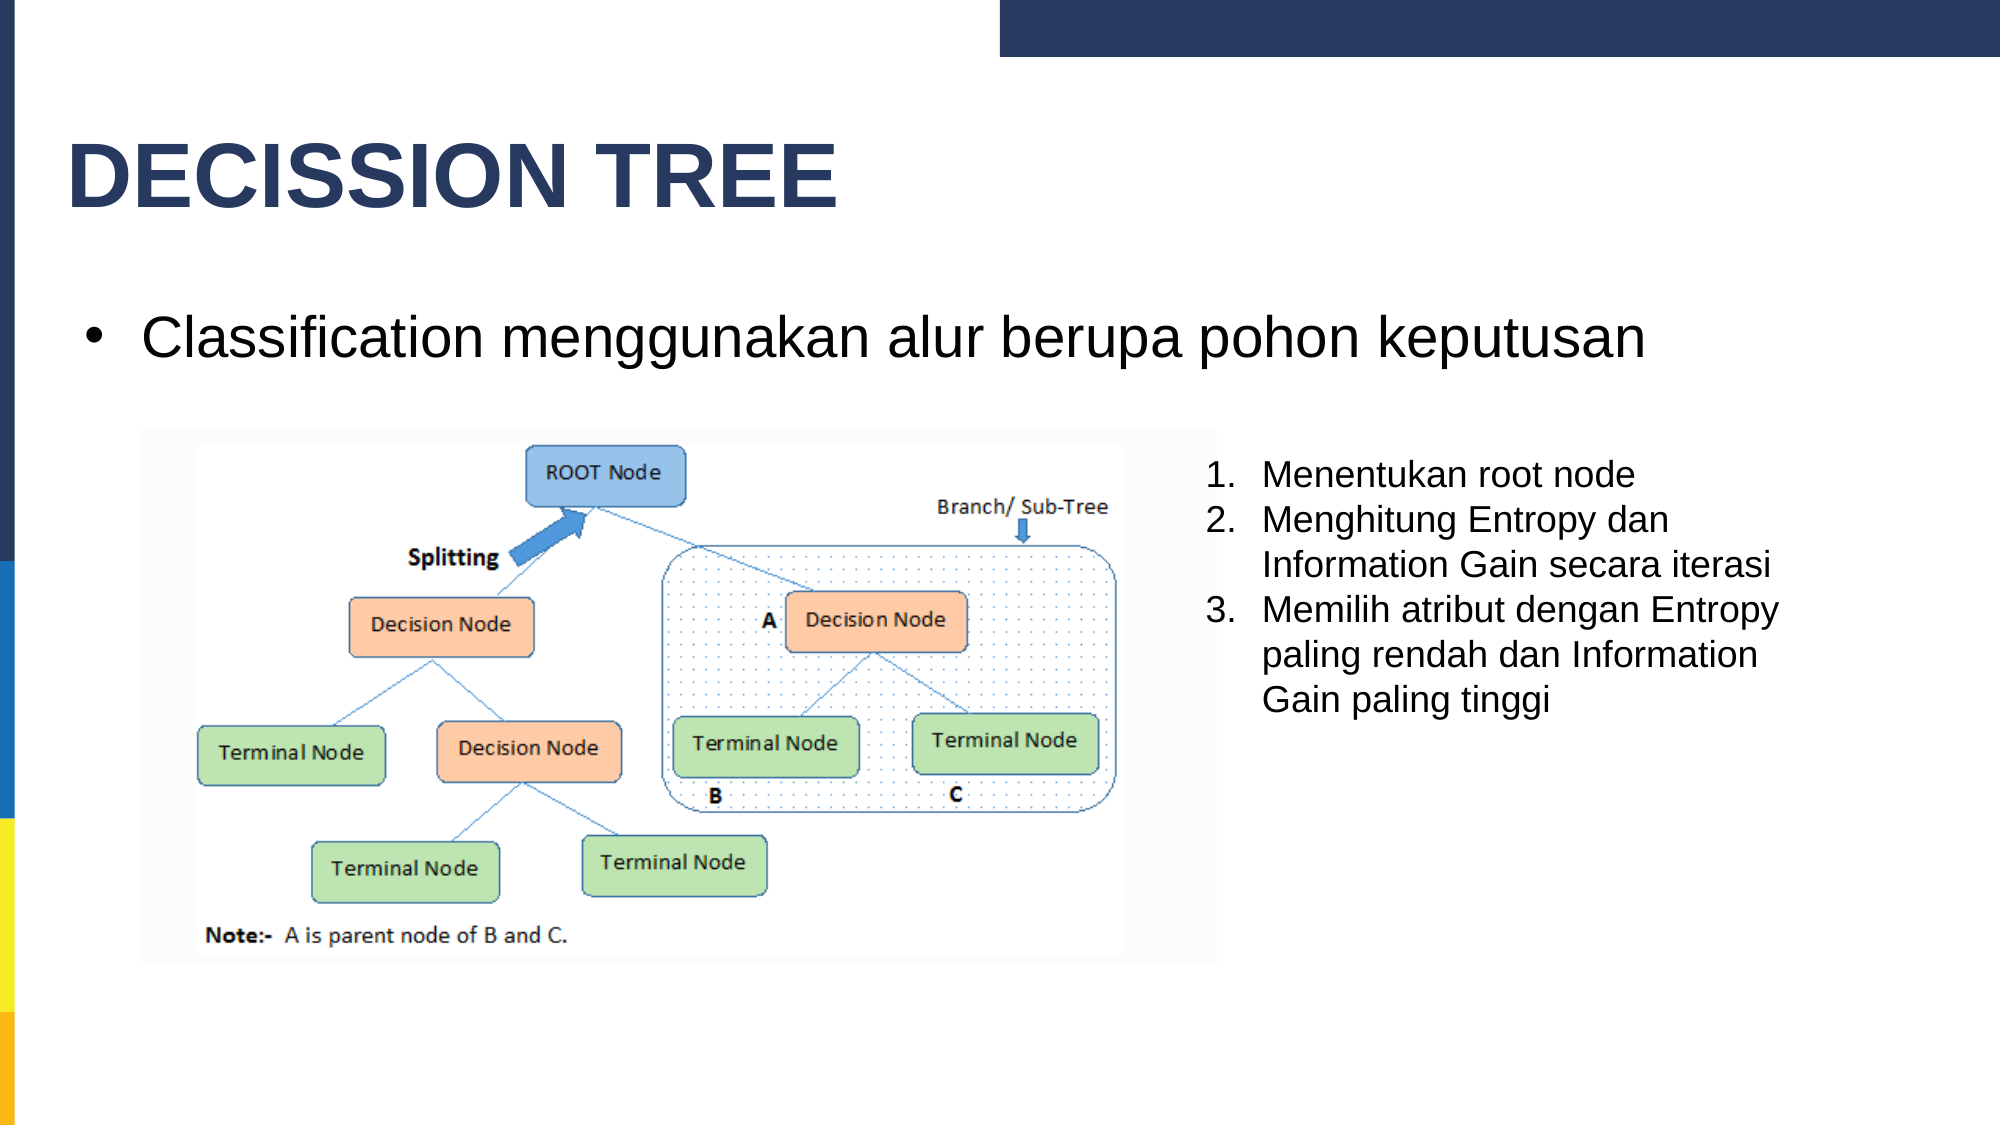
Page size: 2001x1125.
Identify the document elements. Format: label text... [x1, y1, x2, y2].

title DECISSION TREE [51, 79, 1949, 278]
list Classification menggunakan alur berupa pohon keputusan [51, 299, 1949, 506]
picture [141, 428, 1217, 965]
text_box Menentukan root node Menghitung Entropy dan Information Gain secara iterasi Memilih atribut dengan Entropy paling rendah dan Information Gain paling tinggi [1223, 443, 1824, 728]
